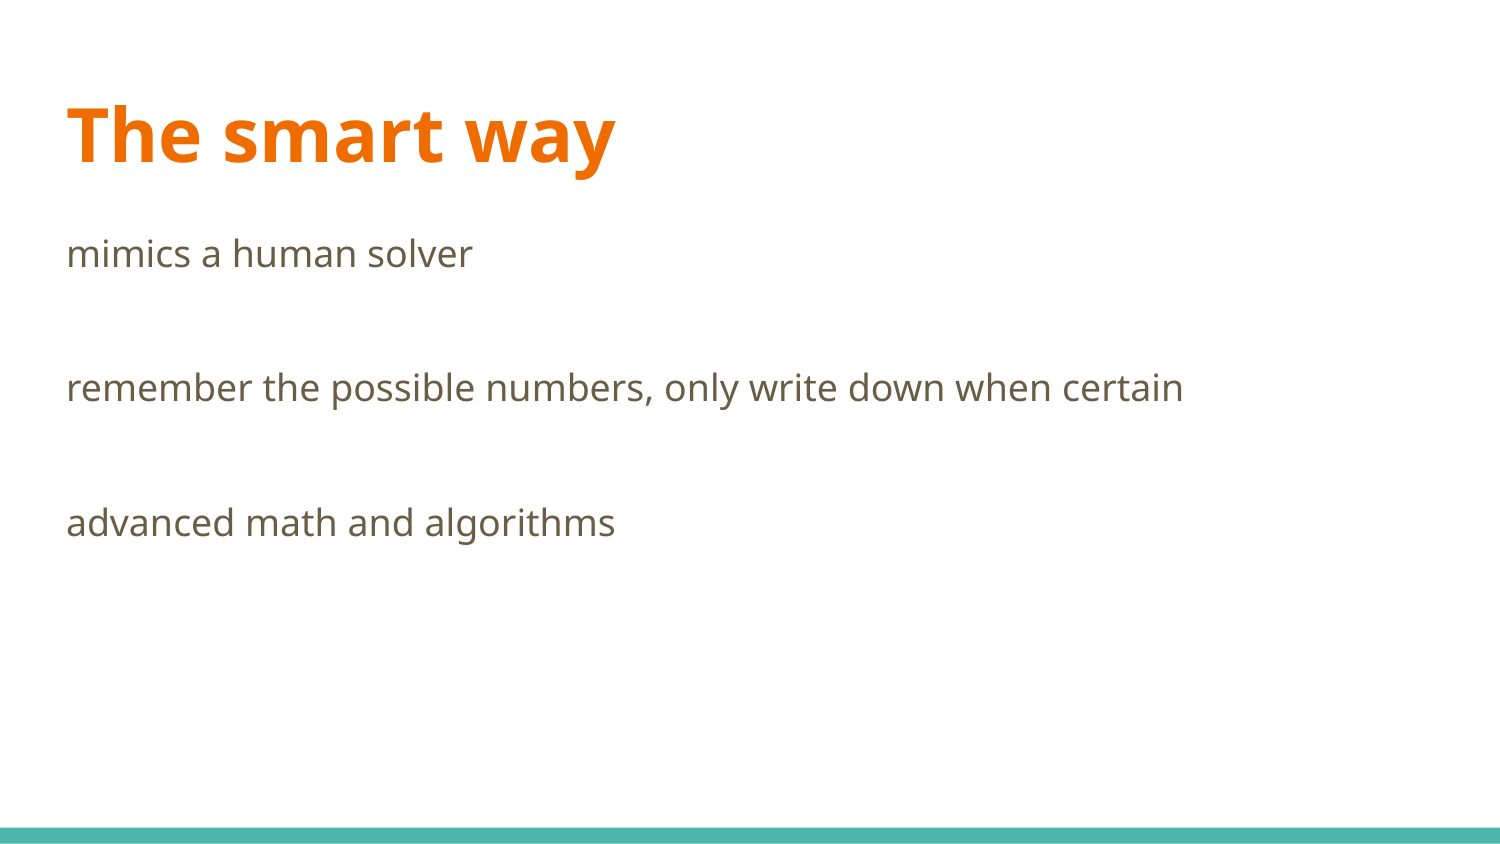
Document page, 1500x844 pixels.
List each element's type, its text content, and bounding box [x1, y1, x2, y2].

text_box advanced math and algorithms [51, 476, 1449, 564]
title The smart way [51, 72, 1449, 189]
list mimics a human solver [51, 207, 1449, 299]
text_box remember the possible numbers, only write down when certain [51, 342, 1449, 433]
